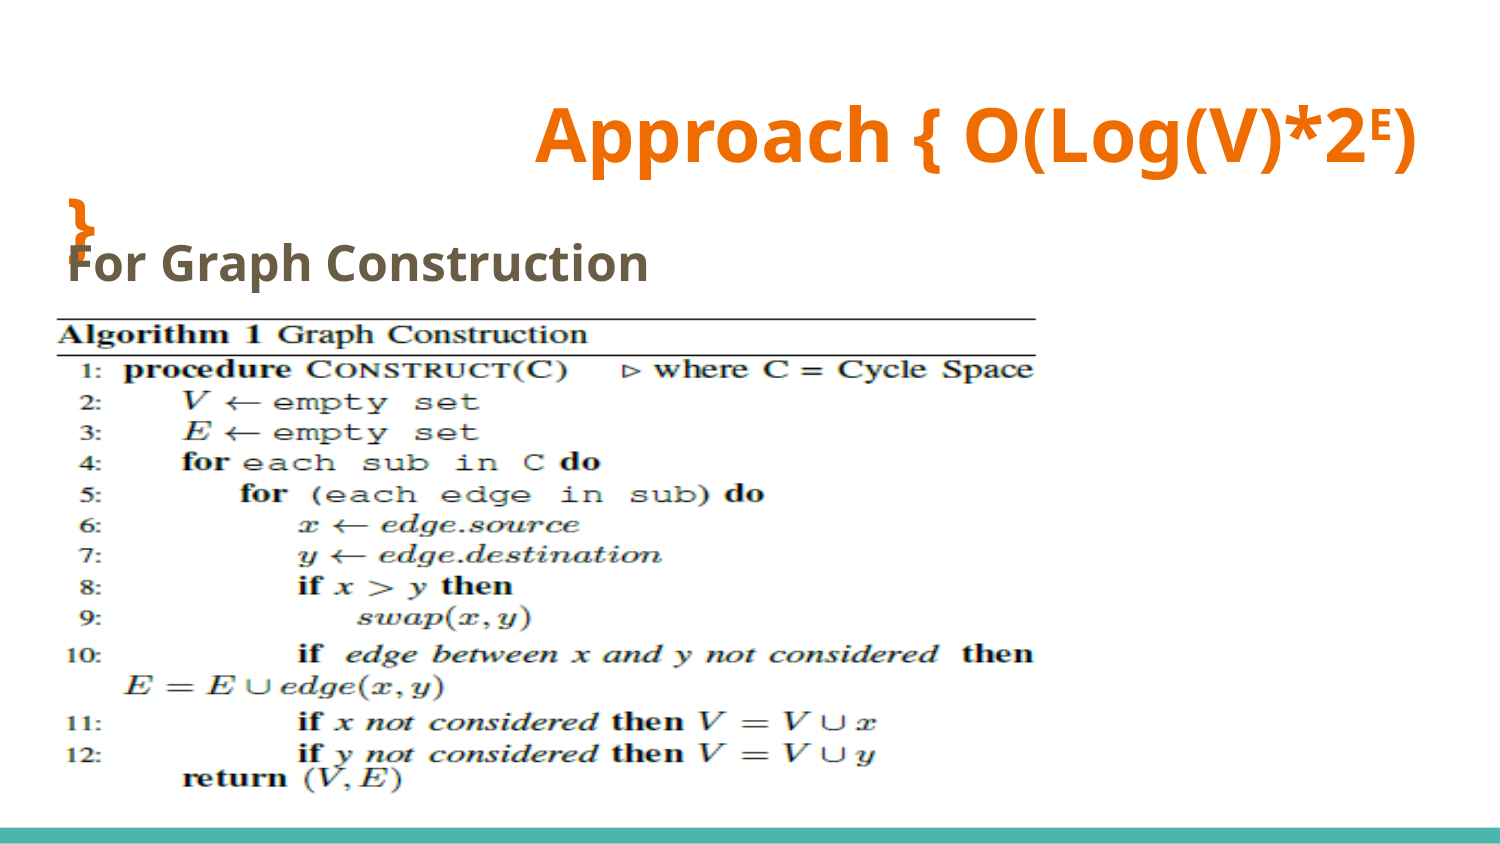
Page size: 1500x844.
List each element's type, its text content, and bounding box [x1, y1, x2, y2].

title Approach { O(Log(V)*2E) } [51, 72, 1449, 189]
list For Graph Construction [51, 207, 1449, 750]
picture [50, 313, 1056, 797]
